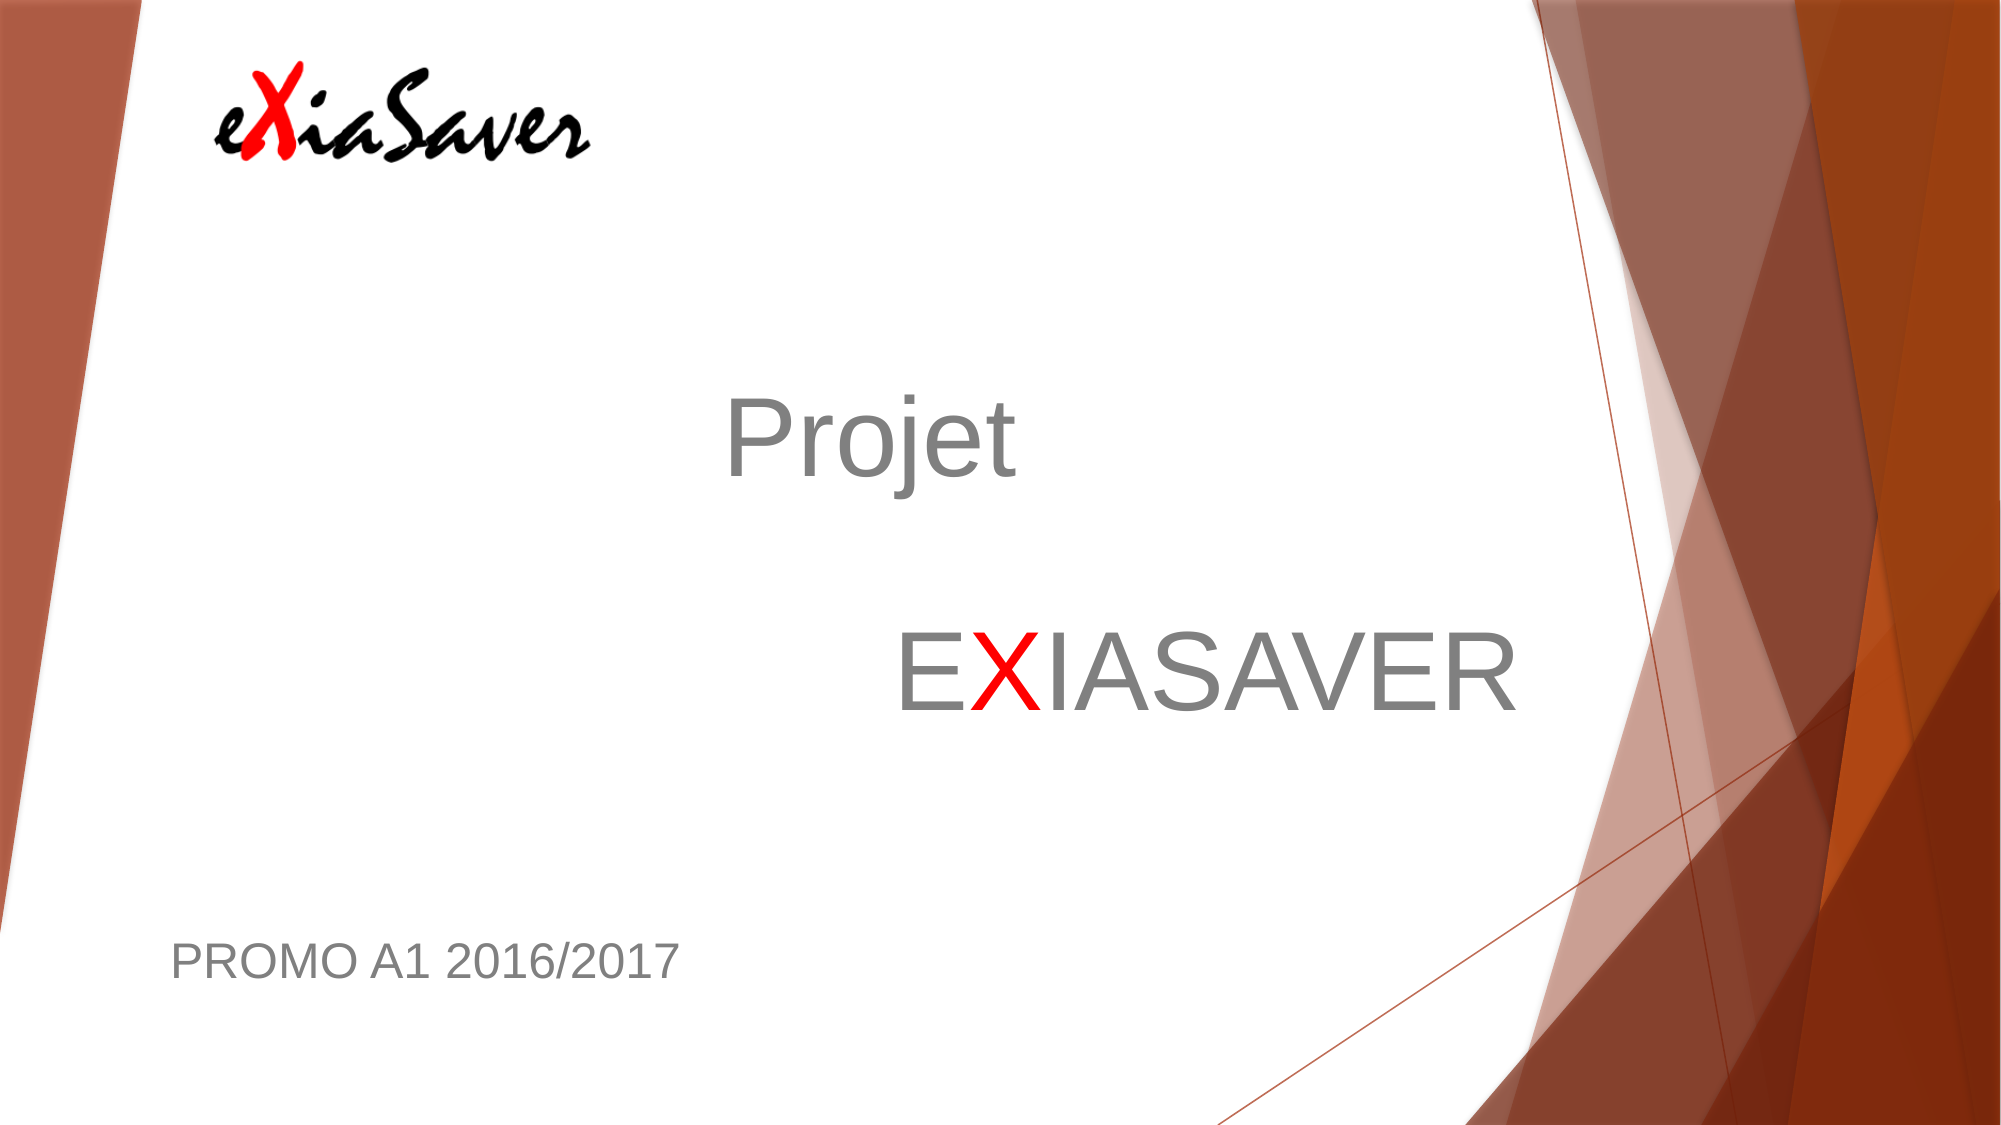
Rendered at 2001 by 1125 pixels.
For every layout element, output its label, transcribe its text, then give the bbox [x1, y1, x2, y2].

text_box PROMO A1 2016/2017 [155, 920, 921, 996]
subtitle EXIASAVER [570, 590, 1845, 771]
picture [184, 25, 612, 212]
title Projet [247, 236, 1522, 507]
